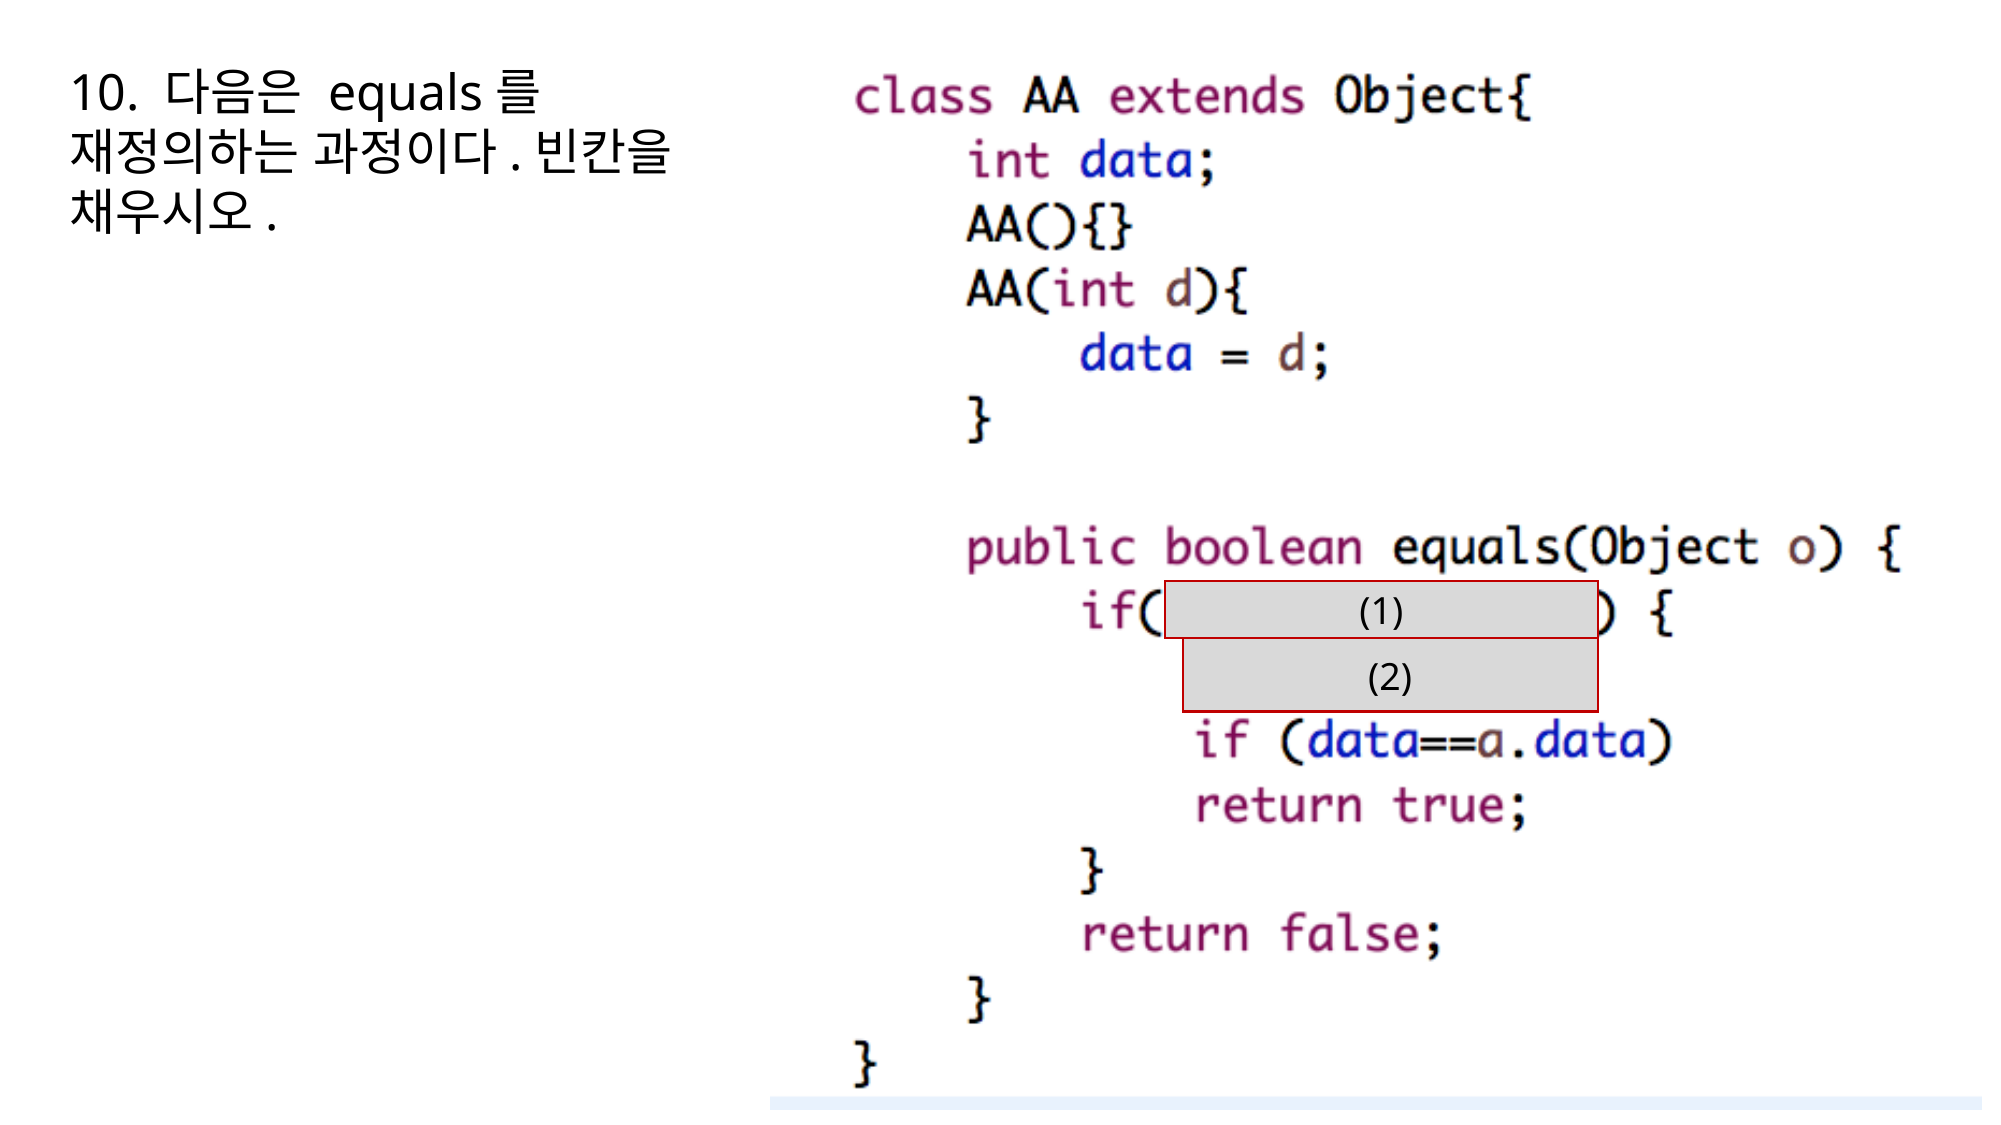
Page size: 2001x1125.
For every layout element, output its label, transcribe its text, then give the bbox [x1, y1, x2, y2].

text_box 10. 다음은 equals를 재정의하는 과정이다.빈칸을 채우시오. [54, 53, 770, 248]
picture [770, 53, 1982, 1110]
